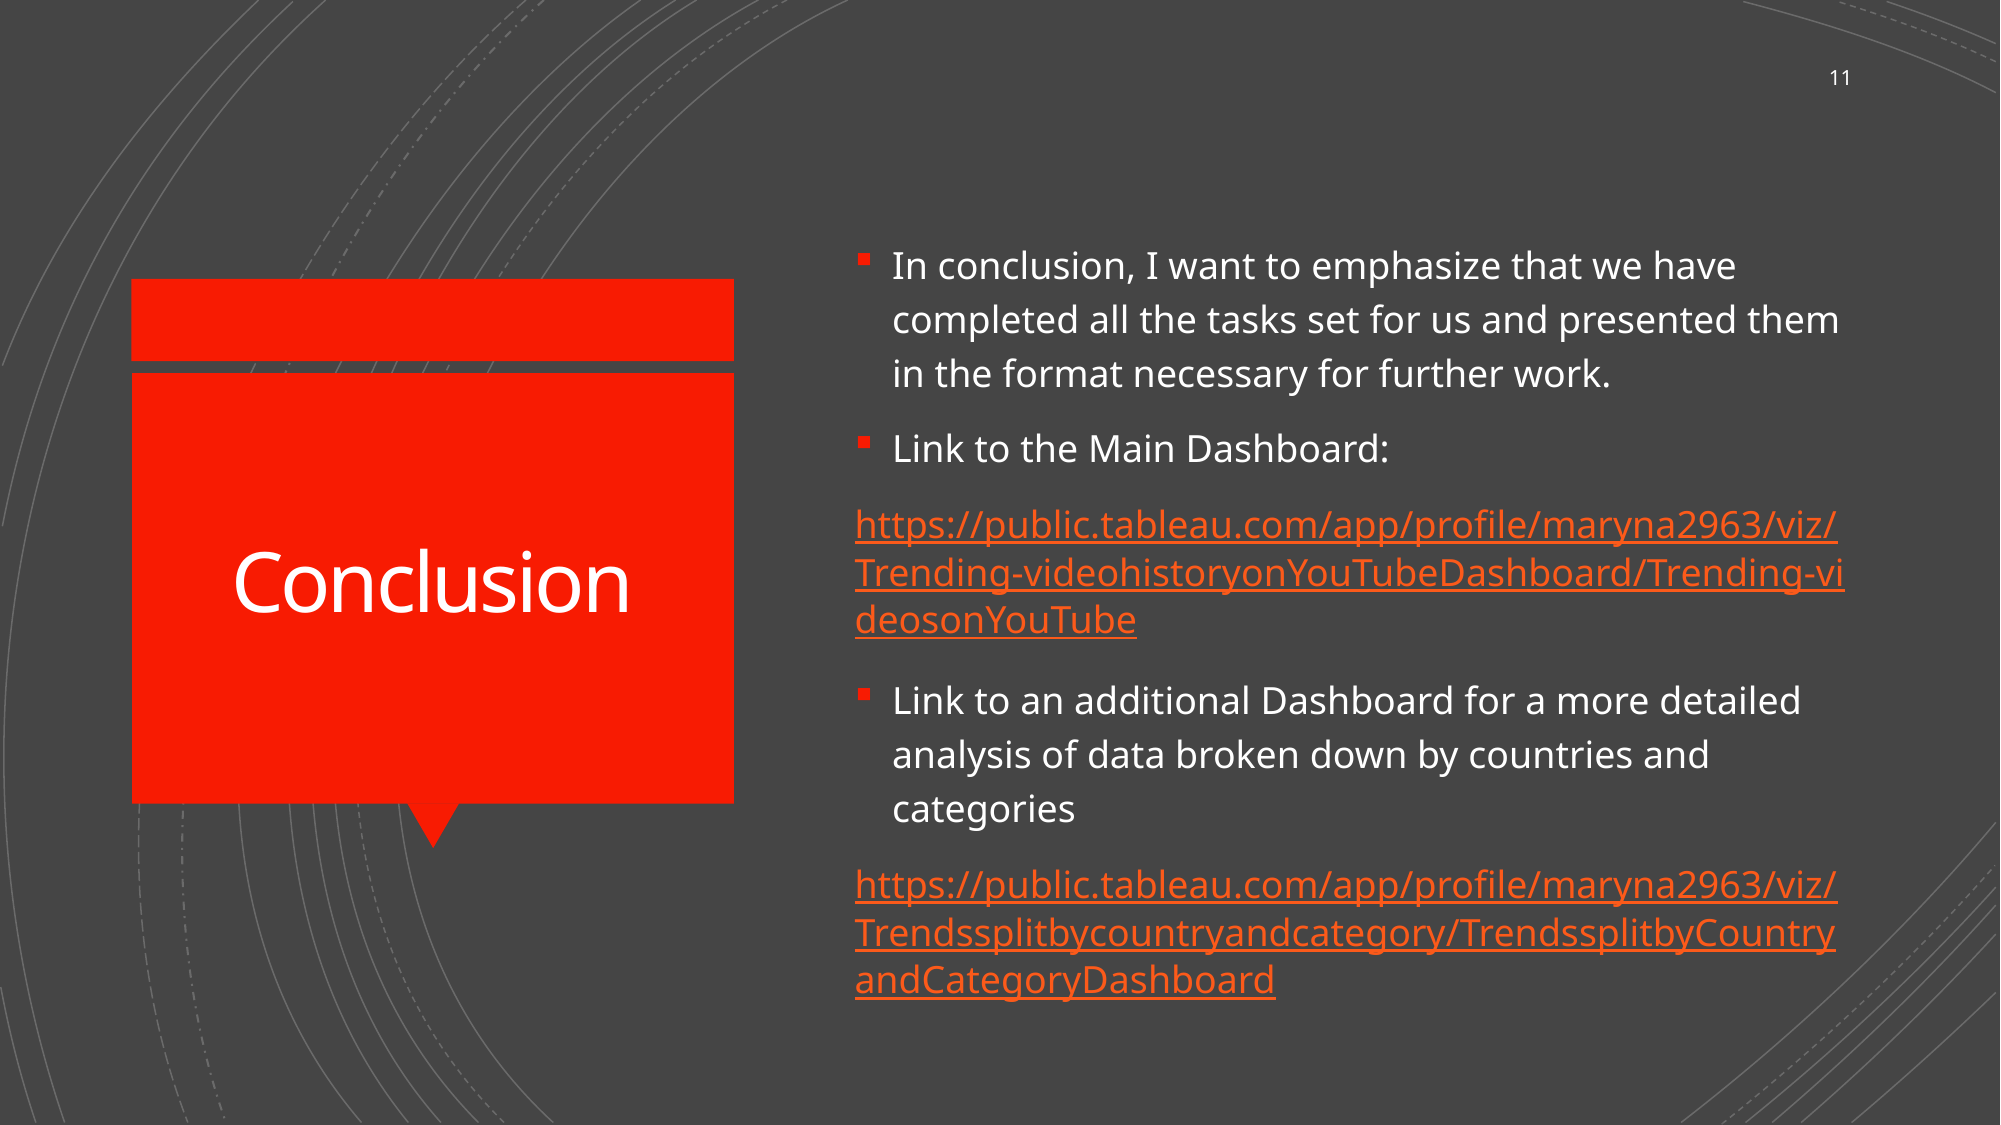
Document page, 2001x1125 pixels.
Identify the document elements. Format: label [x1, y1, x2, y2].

text_box [131, 278, 735, 849]
text_box [0, 0, 1996, 1125]
text_box [1996, 0, 2000, 1124]
